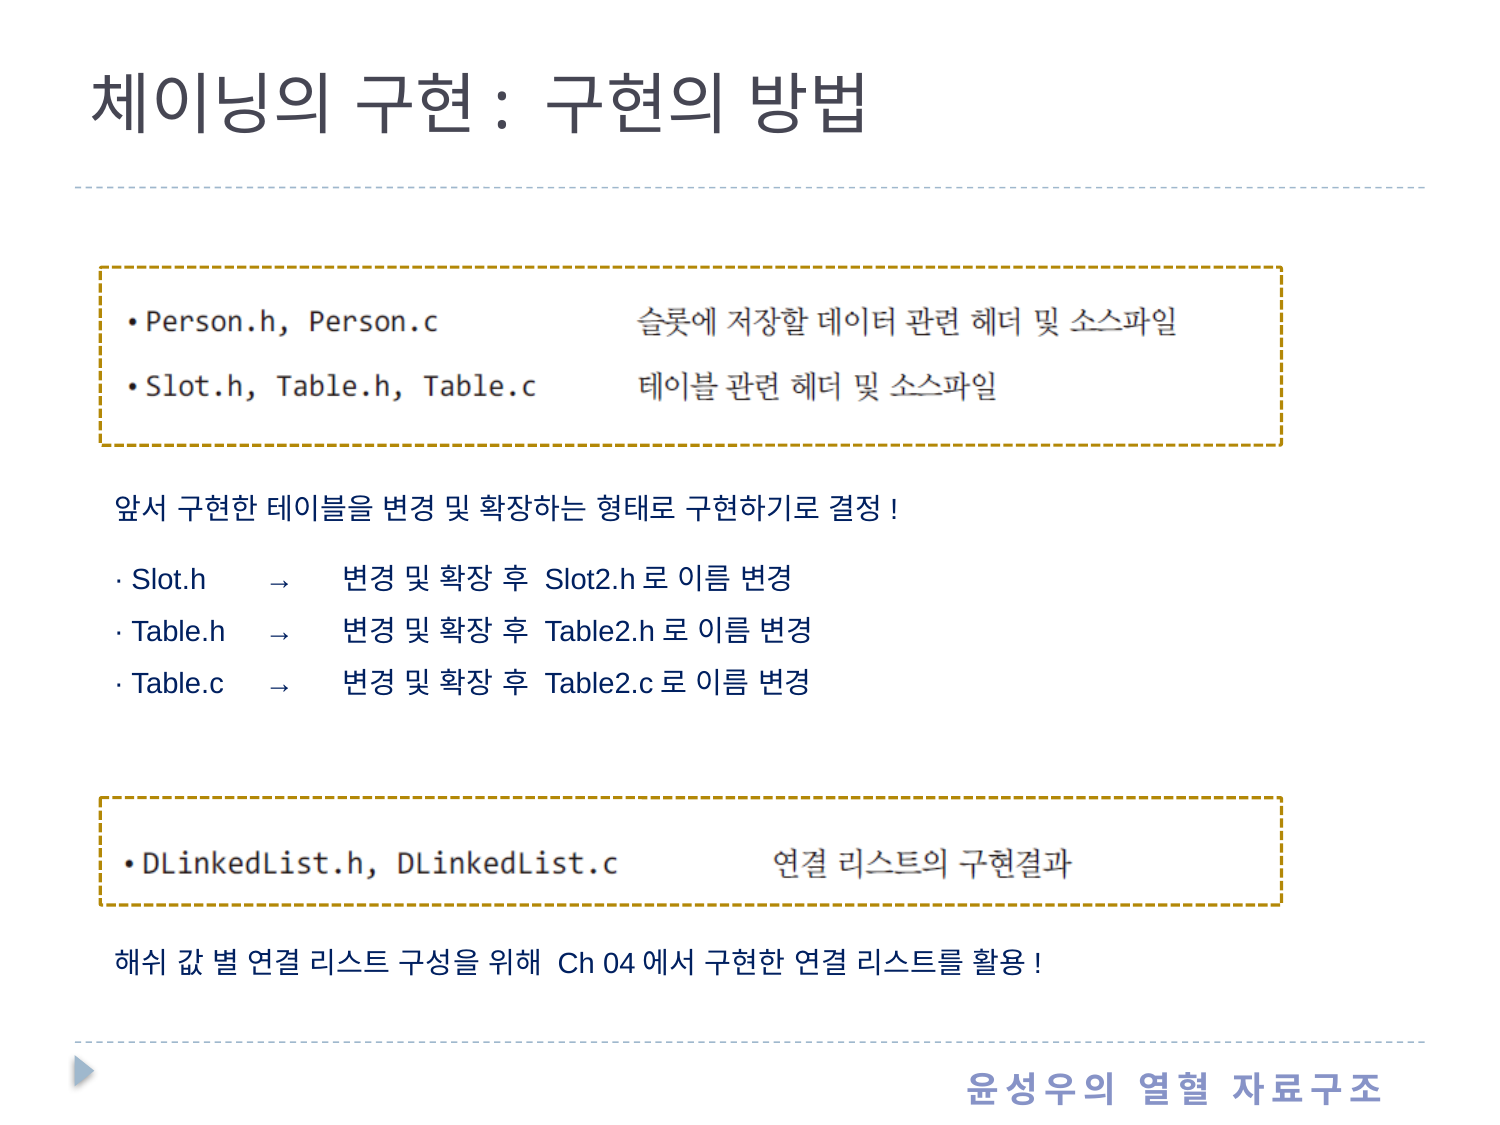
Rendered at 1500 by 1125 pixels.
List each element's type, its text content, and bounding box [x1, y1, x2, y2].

text_box 윤성우의 열혈 자료구조 [901, 1058, 1448, 1119]
text_box 해쉬 값 별 연결 리스트 구성을 위해 Ch 04에서 구현한 연결 리스트를 활용! [100, 919, 1282, 987]
text_box 앞서 구현한 테이블을 변경 및 확장하는 형태로 구현하기로 결정! ∙ Slot.h → 변경 및 확장 후 Slot2.h로 이름 변경 ∙ Table.h → 변경 및 확장 후 Table2.h로 이름 변경 ∙ Table.c → 변경 및 확장 후 Table2.c로 이름 변경 [100, 465, 1270, 708]
text_box [98, 265, 1284, 447]
text_box [98, 796, 1284, 907]
picture [111, 290, 1200, 414]
picture [111, 822, 1081, 891]
title 체이닝의 구현: 구현의 방법 [75, 24, 1425, 149]
